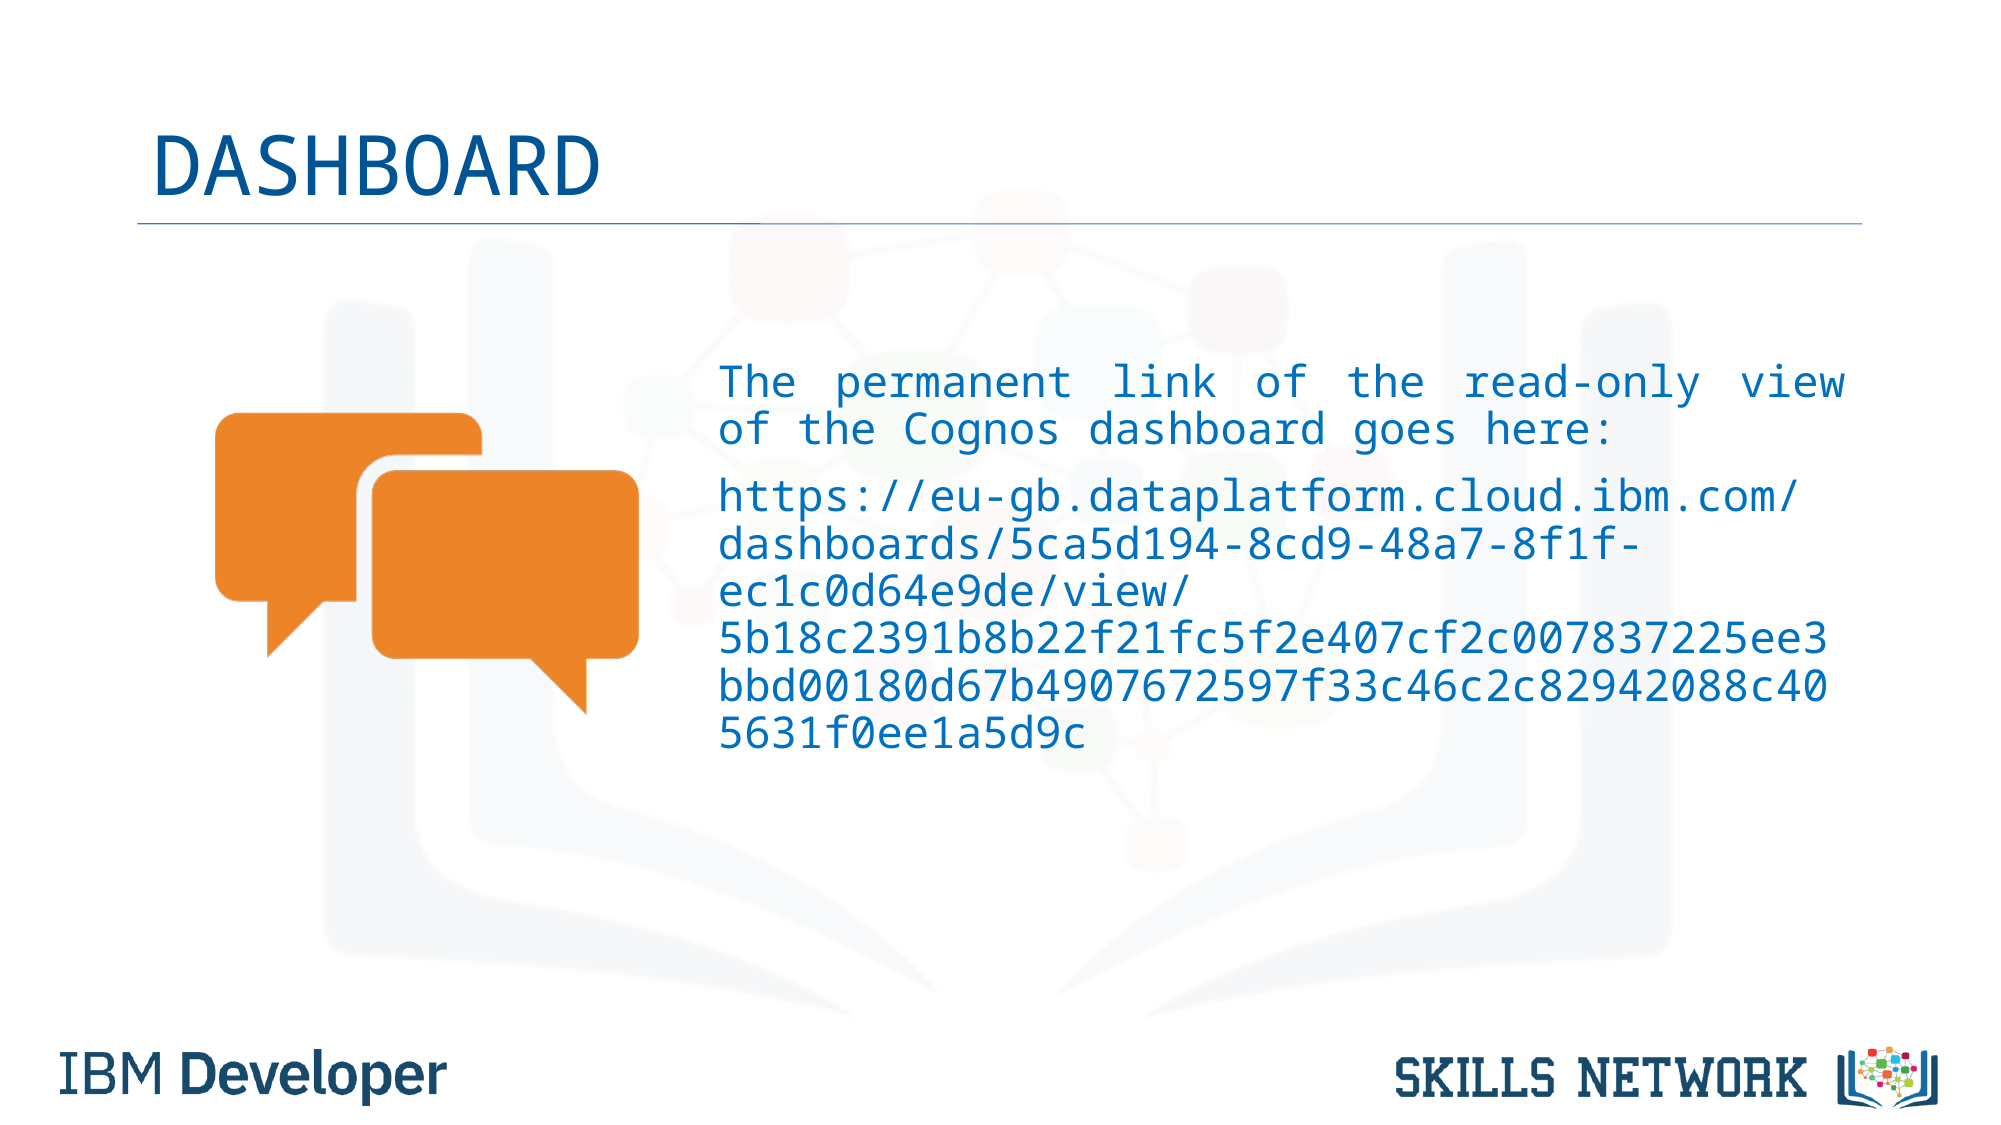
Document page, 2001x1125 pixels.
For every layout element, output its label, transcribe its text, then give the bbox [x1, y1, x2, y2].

picture [55, 1045, 459, 1108]
title DASHBOARD [137, 59, 1863, 278]
list The permanent link of the read-only view of the Cognos dashboard goes here: https://eu-gb.dataplatform.cloud.ibm.com/dashboards/5ca5d194-8cd9-48a7-8f1f-ec1c0d64e9de/view/5b18c2391b8b22f21fc5f2e407cf2c007837225ee3bbd00180d67b4907672597f33c46c2c82942088c405631f0ee1a5d9c [702, 351, 1863, 774]
picture [176, 311, 678, 813]
picture [1390, 1045, 1945, 1111]
